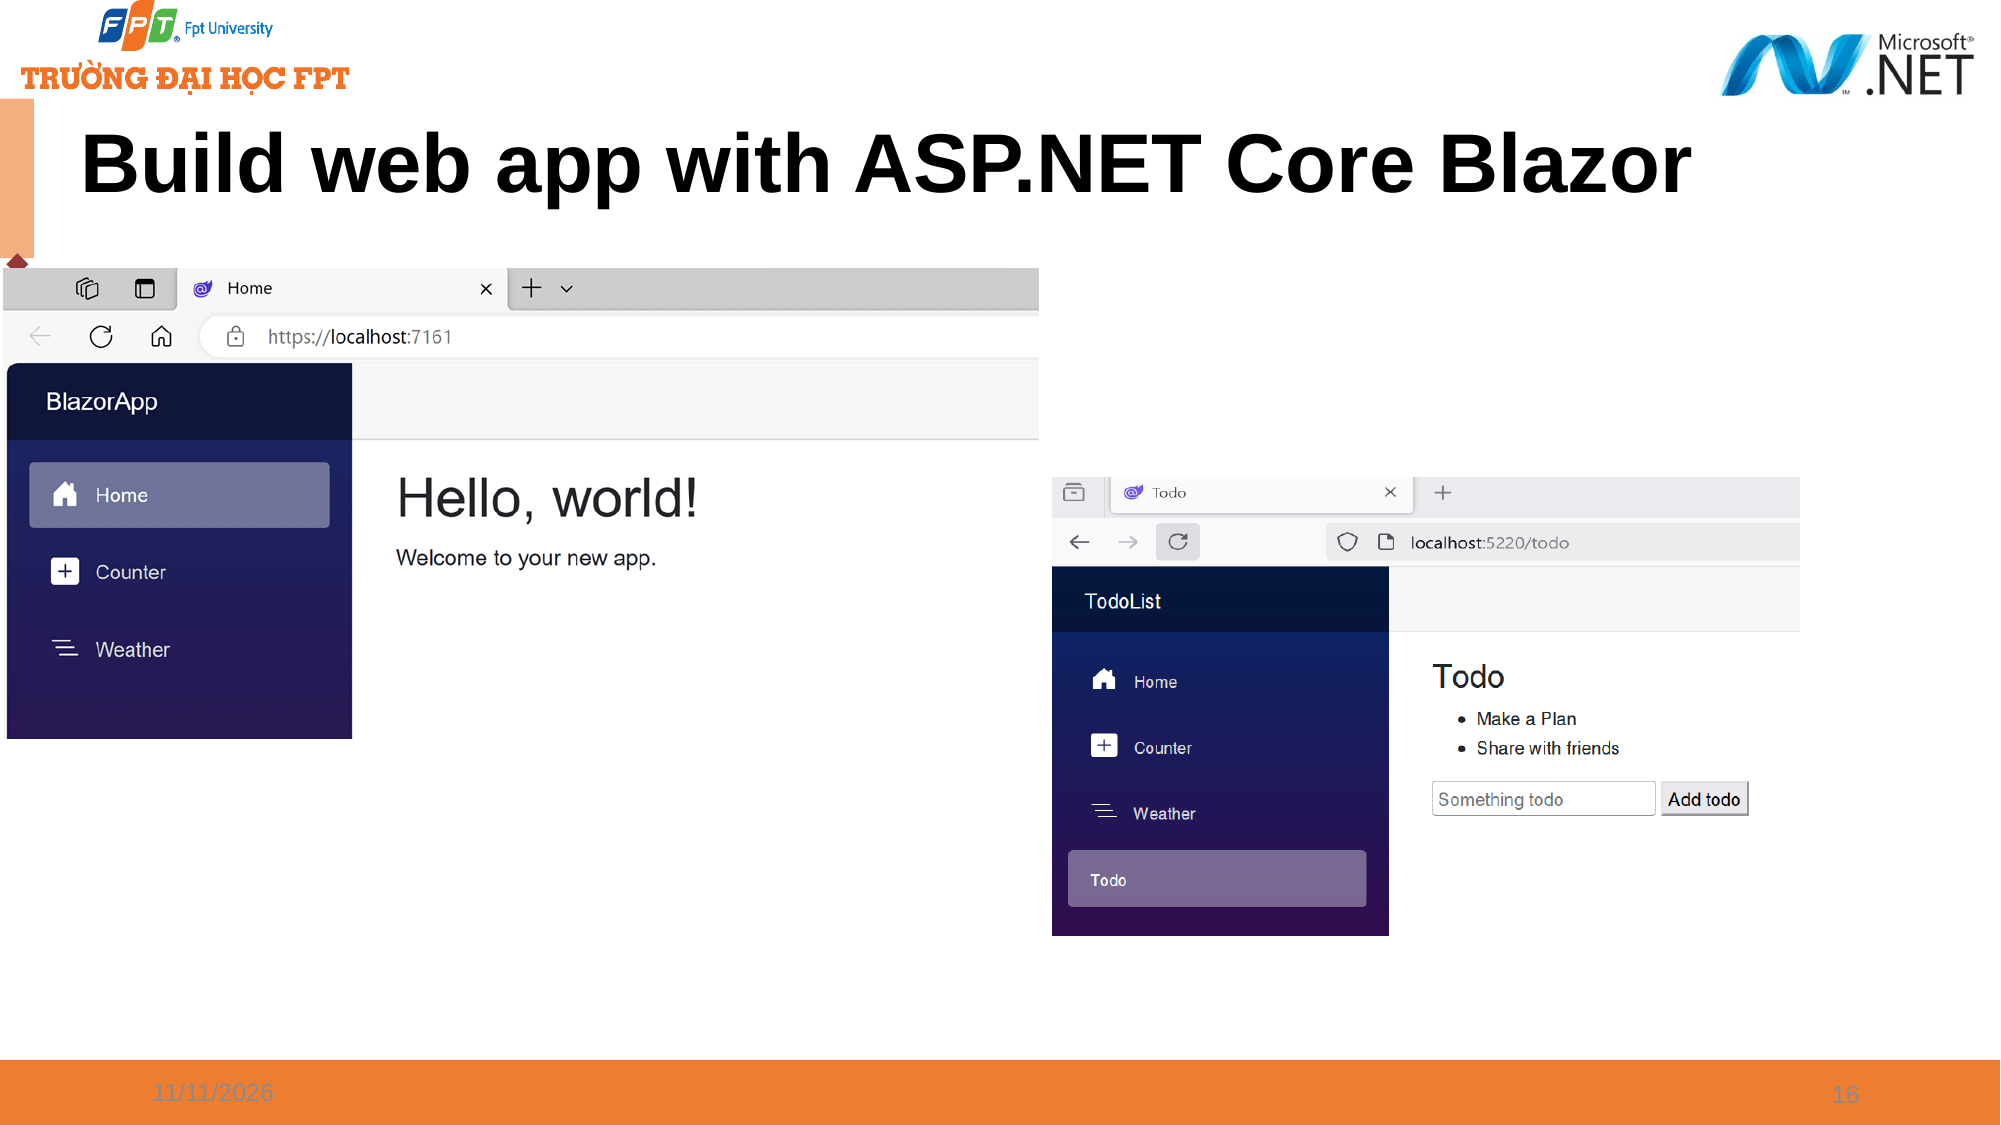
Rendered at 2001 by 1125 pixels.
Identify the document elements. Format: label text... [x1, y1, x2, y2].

text_box [0, 228, 1994, 308]
title Build web app with ASP.NET Core Blazor [65, 118, 1952, 213]
picture [1052, 477, 1800, 936]
picture [3, 268, 1039, 739]
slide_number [137, 1061, 588, 1122]
slide_number 16 [1424, 1063, 1875, 1123]
picture [1685, 0, 2001, 129]
